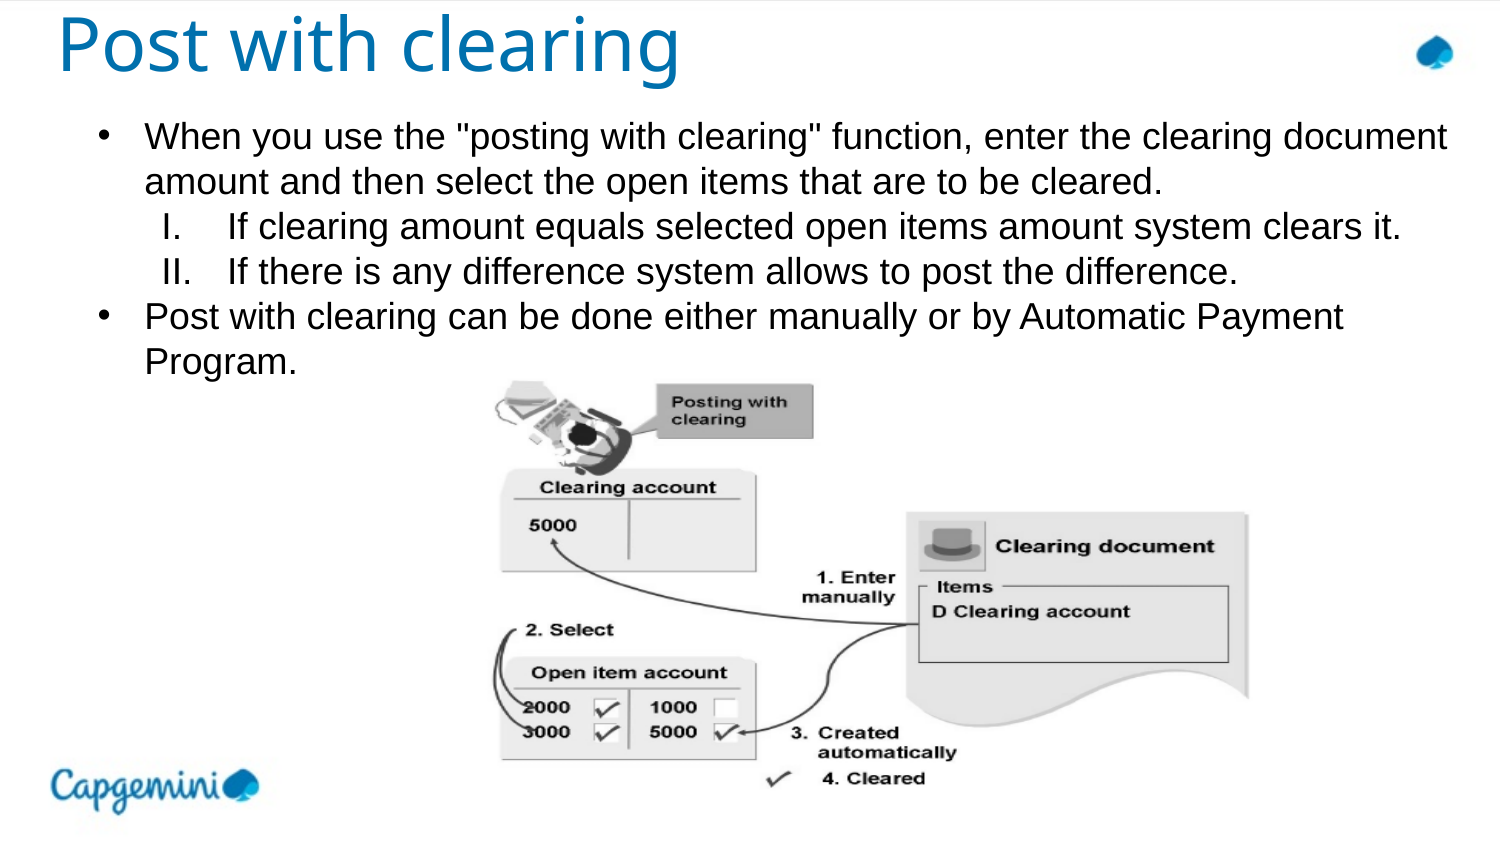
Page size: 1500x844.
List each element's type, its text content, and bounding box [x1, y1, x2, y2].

picture [0, 0, 1500, 844]
text_box When you use the "posting with clearing" function, enter the clearing document amount and then select the open items that are to be cleared. If clearing amount equals selected open items amount system clears it. If there is any difference system allows to post the difference. Post with clearing can be done either manually or by Automatic Payment Program. [82, 104, 1465, 390]
title Post with clearing [56, 6, 1412, 99]
